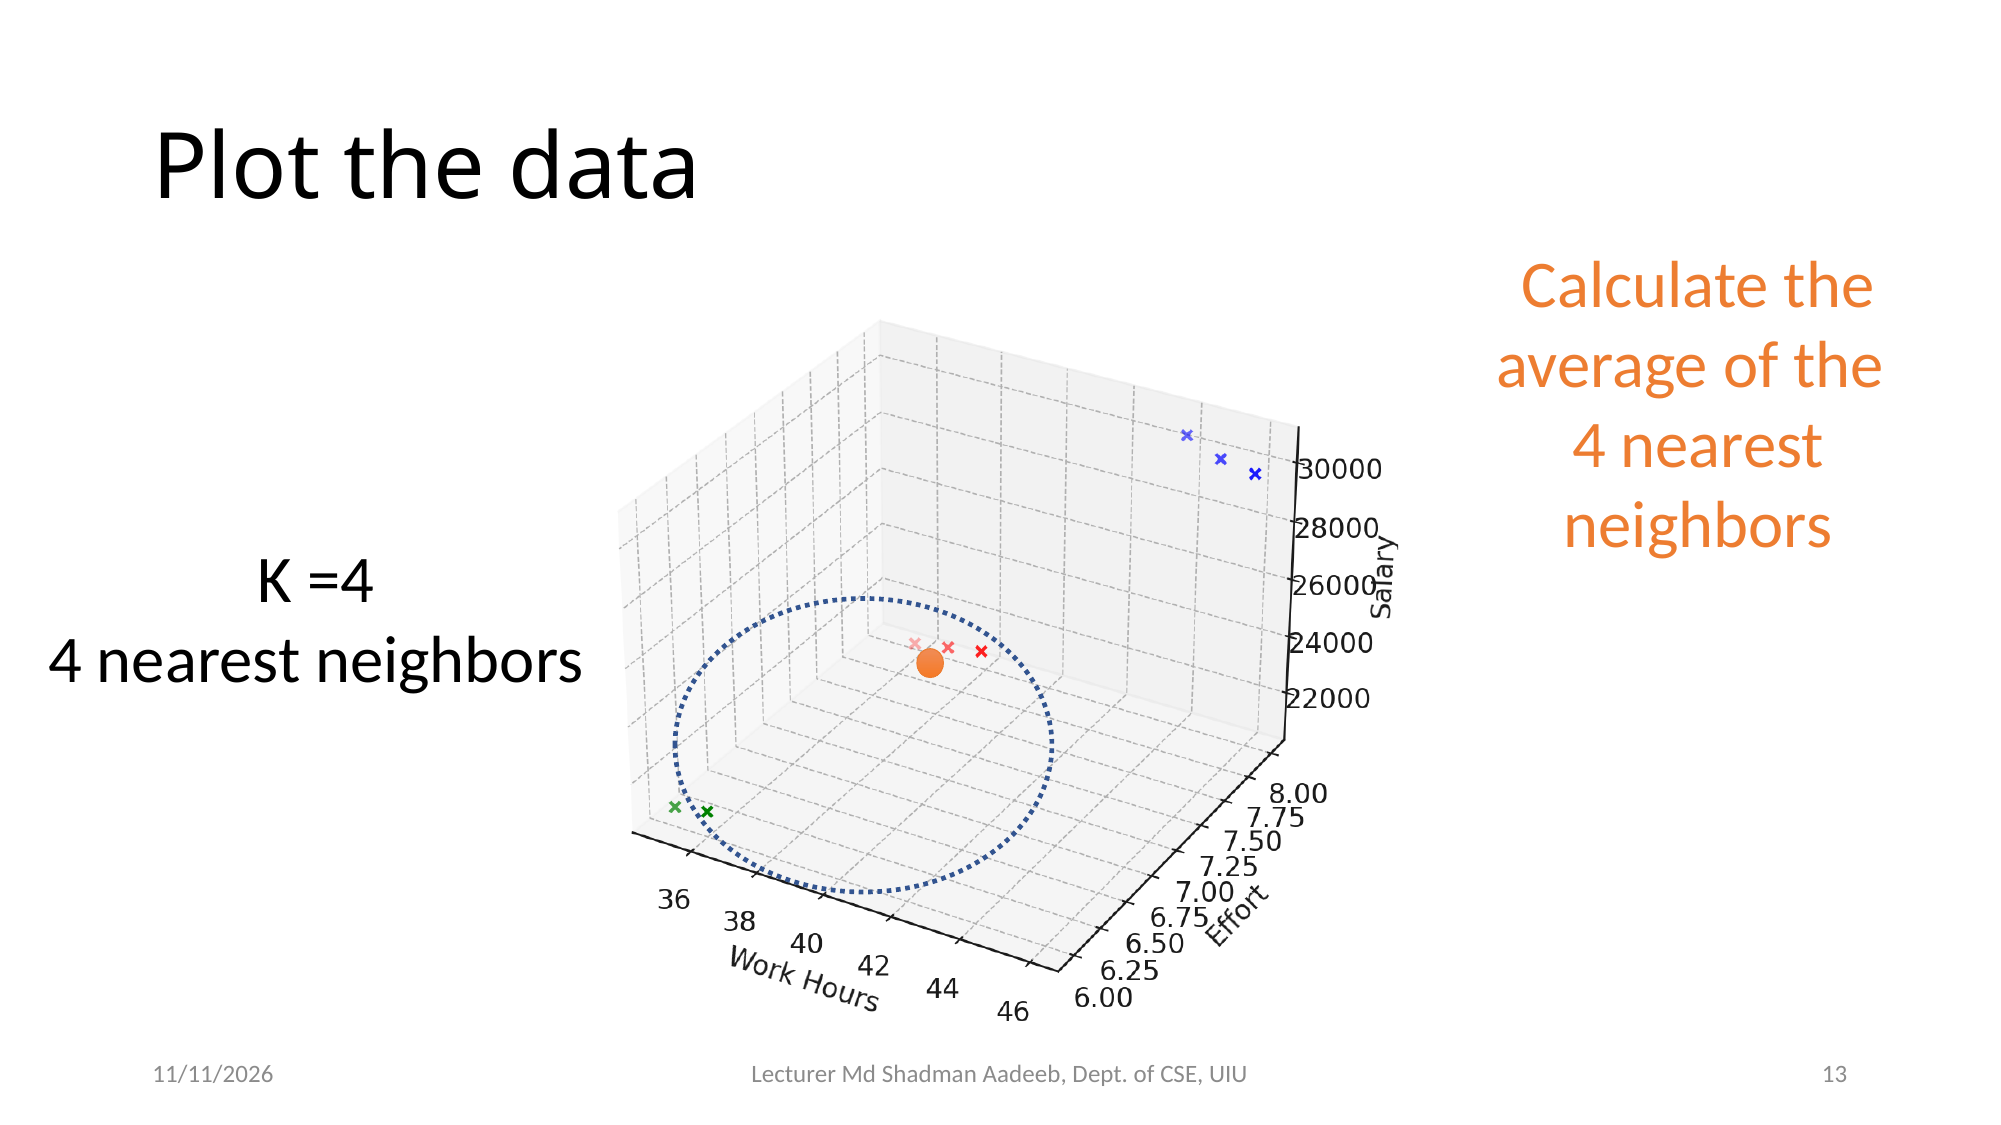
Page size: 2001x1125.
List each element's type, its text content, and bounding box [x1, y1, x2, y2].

text_box Calculate the average of the 4 nearest neighbors [1454, 233, 1942, 569]
footer Lecturer Md Shadman Aadeeb, Dept. of CSE, UIU [662, 1043, 1338, 1103]
title Plot the data [137, 59, 1863, 278]
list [601, 312, 1399, 1043]
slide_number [137, 1042, 588, 1103]
text_box K =4 4 nearest neighbors [33, 528, 599, 704]
slide_number 13 [1412, 1042, 1863, 1103]
